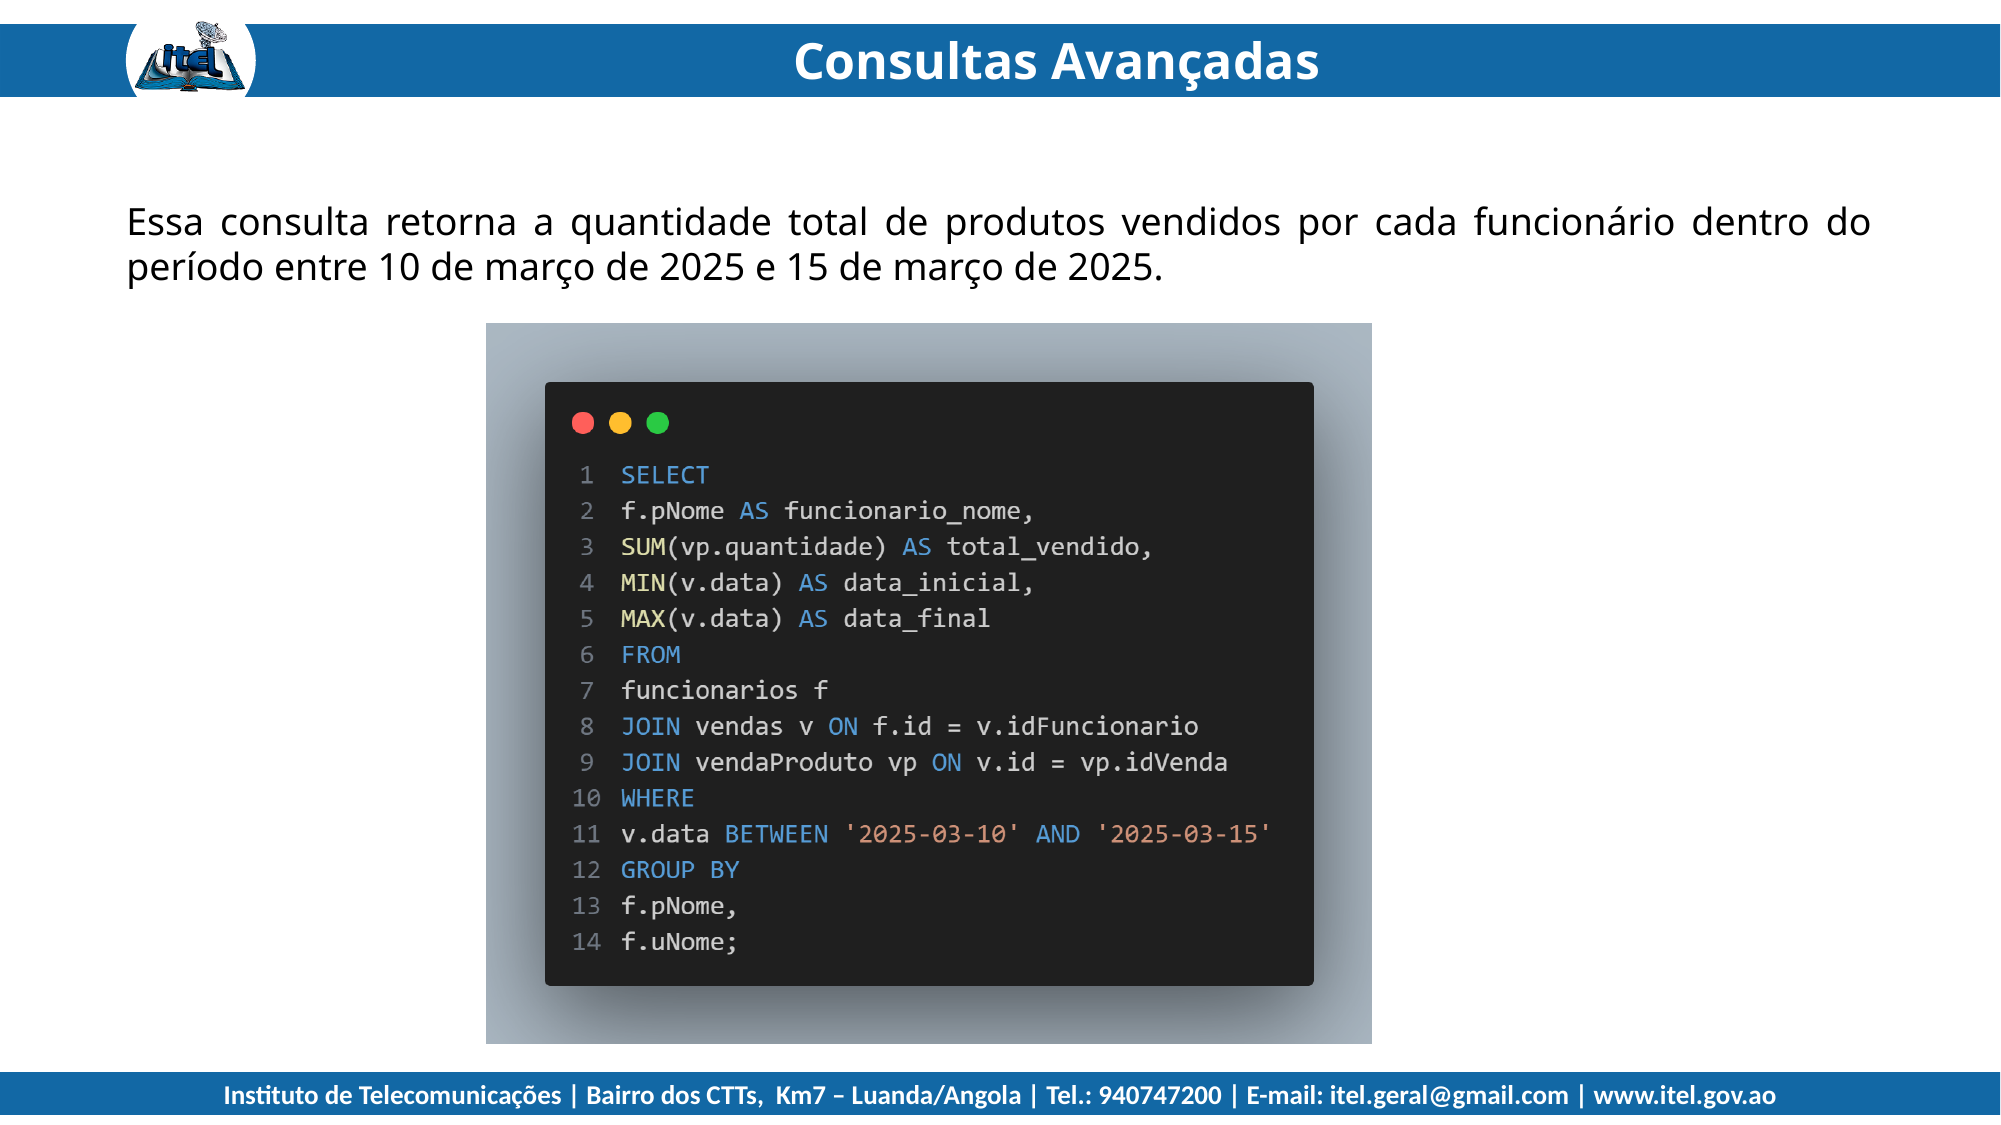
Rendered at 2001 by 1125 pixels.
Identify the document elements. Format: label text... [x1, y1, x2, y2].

text_box Essa consulta retorna a quantidade total de produtos vendidos por cada funcionário dentro do período entre 10 de março de 2025 e 15 de março de 2025. [111, 190, 1888, 324]
picture [486, 323, 1372, 1044]
picture [129, 8, 253, 114]
text_box Consultas Avançadas [499, 21, 1614, 97]
